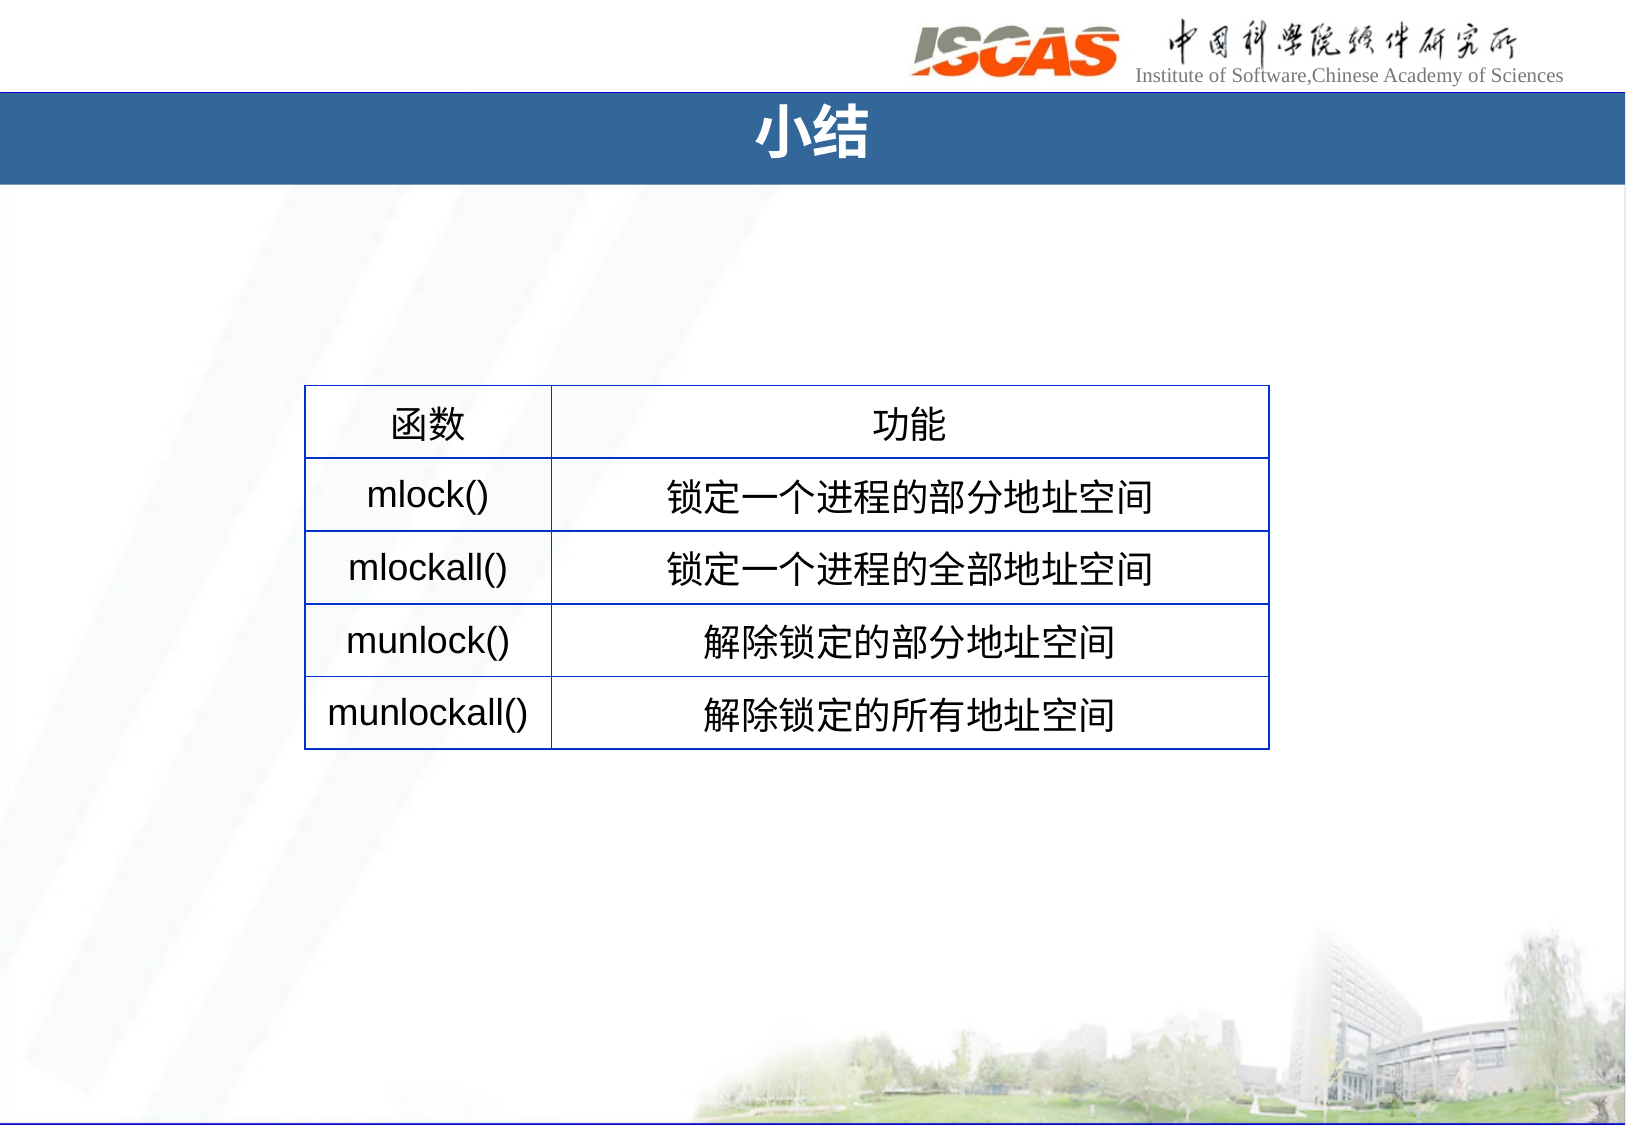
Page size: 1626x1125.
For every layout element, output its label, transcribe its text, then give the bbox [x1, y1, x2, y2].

picture [907, 18, 1132, 87]
table_cell mlock() [306, 459, 551, 530]
table_cell 锁定一个进程的部分地址空间 [552, 459, 1268, 530]
title 小结 [0, 93, 1625, 185]
table_cell mlockall() [306, 532, 551, 603]
table_cell 解除锁定的所有地址空间 [552, 677, 1268, 748]
picture [1166, 15, 1519, 71]
table_cell 锁定一个进程的全部地址空间 [552, 532, 1268, 603]
table_header 功能 [552, 386, 1268, 457]
picture [0, 92, 1626, 1125]
table_cell 解除锁定的部分地址空间 [552, 605, 1268, 676]
table_header 函数 [306, 386, 551, 457]
table_cell munlockall() [306, 677, 551, 748]
table_cell munlock() [306, 605, 551, 676]
